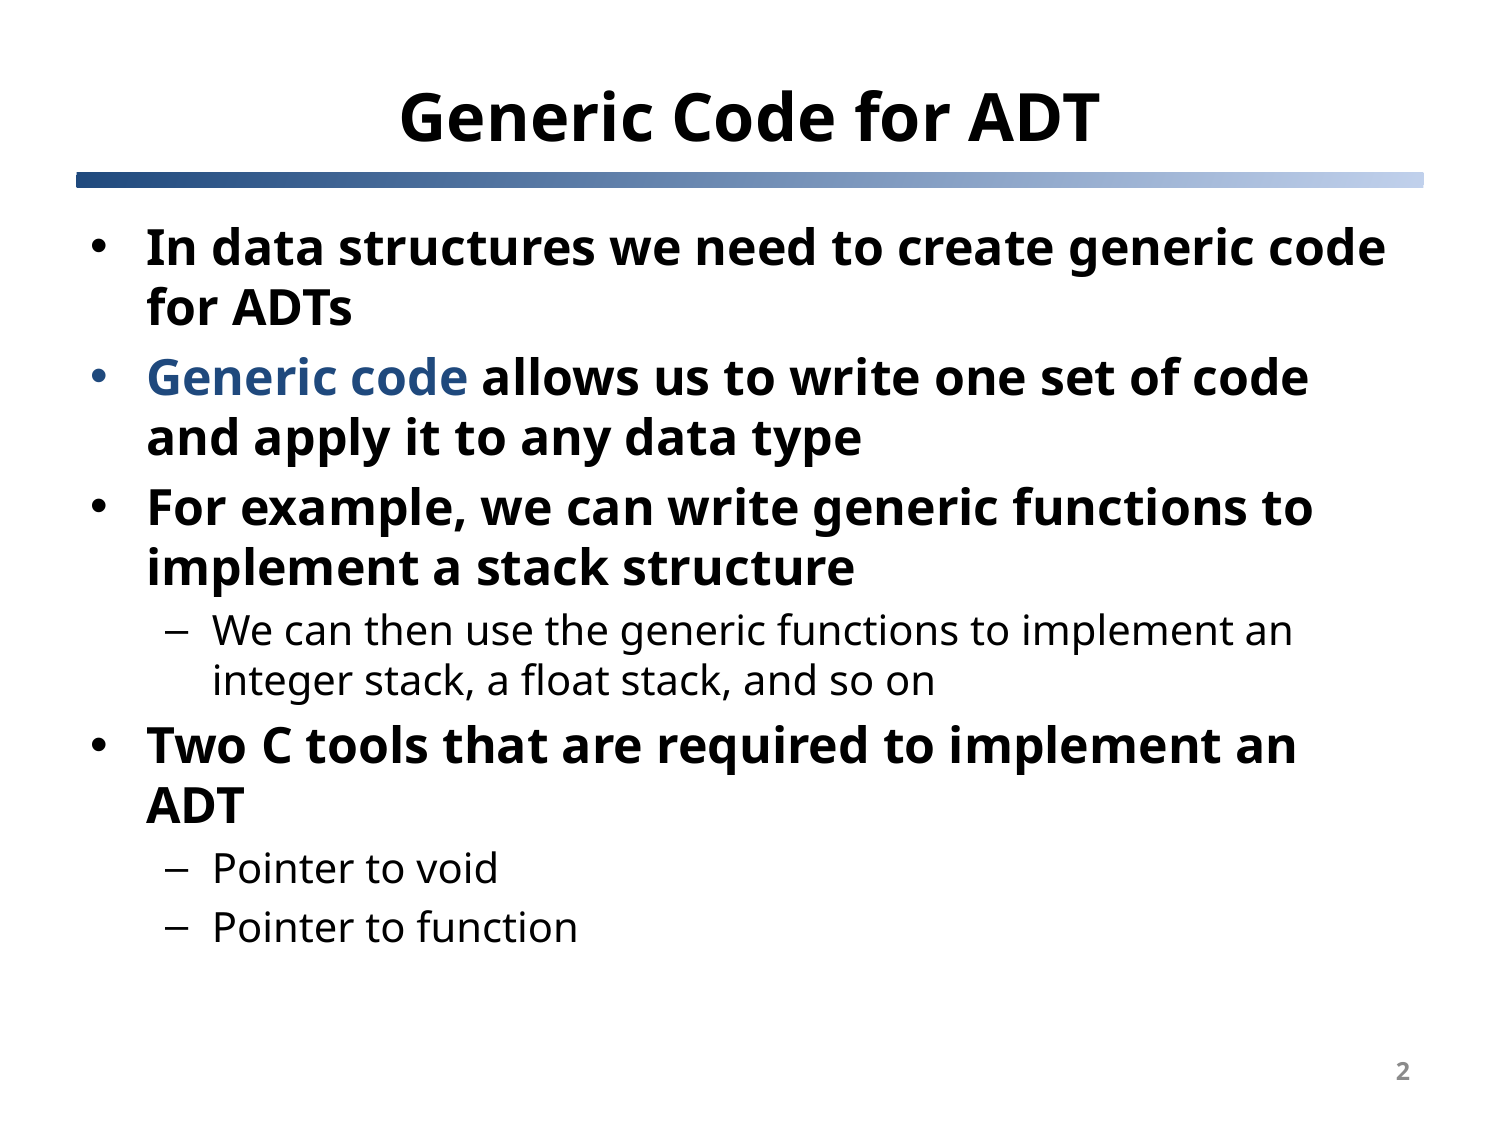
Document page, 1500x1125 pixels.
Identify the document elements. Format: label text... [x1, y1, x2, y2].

slide_number 2 [1074, 1042, 1425, 1103]
title Generic Code for ADT [75, 45, 1425, 185]
list In data structures we need to create generic code for ADTs Generic code allows us to write one set of code and apply it to any data type For example, we can write generic functions to implement a stack structure We can then use the generic functions to implement an integer stack, a float stack, and so on Two C tools that are required to implement an ADT Pointer to void Pointer to function [75, 208, 1425, 1005]
